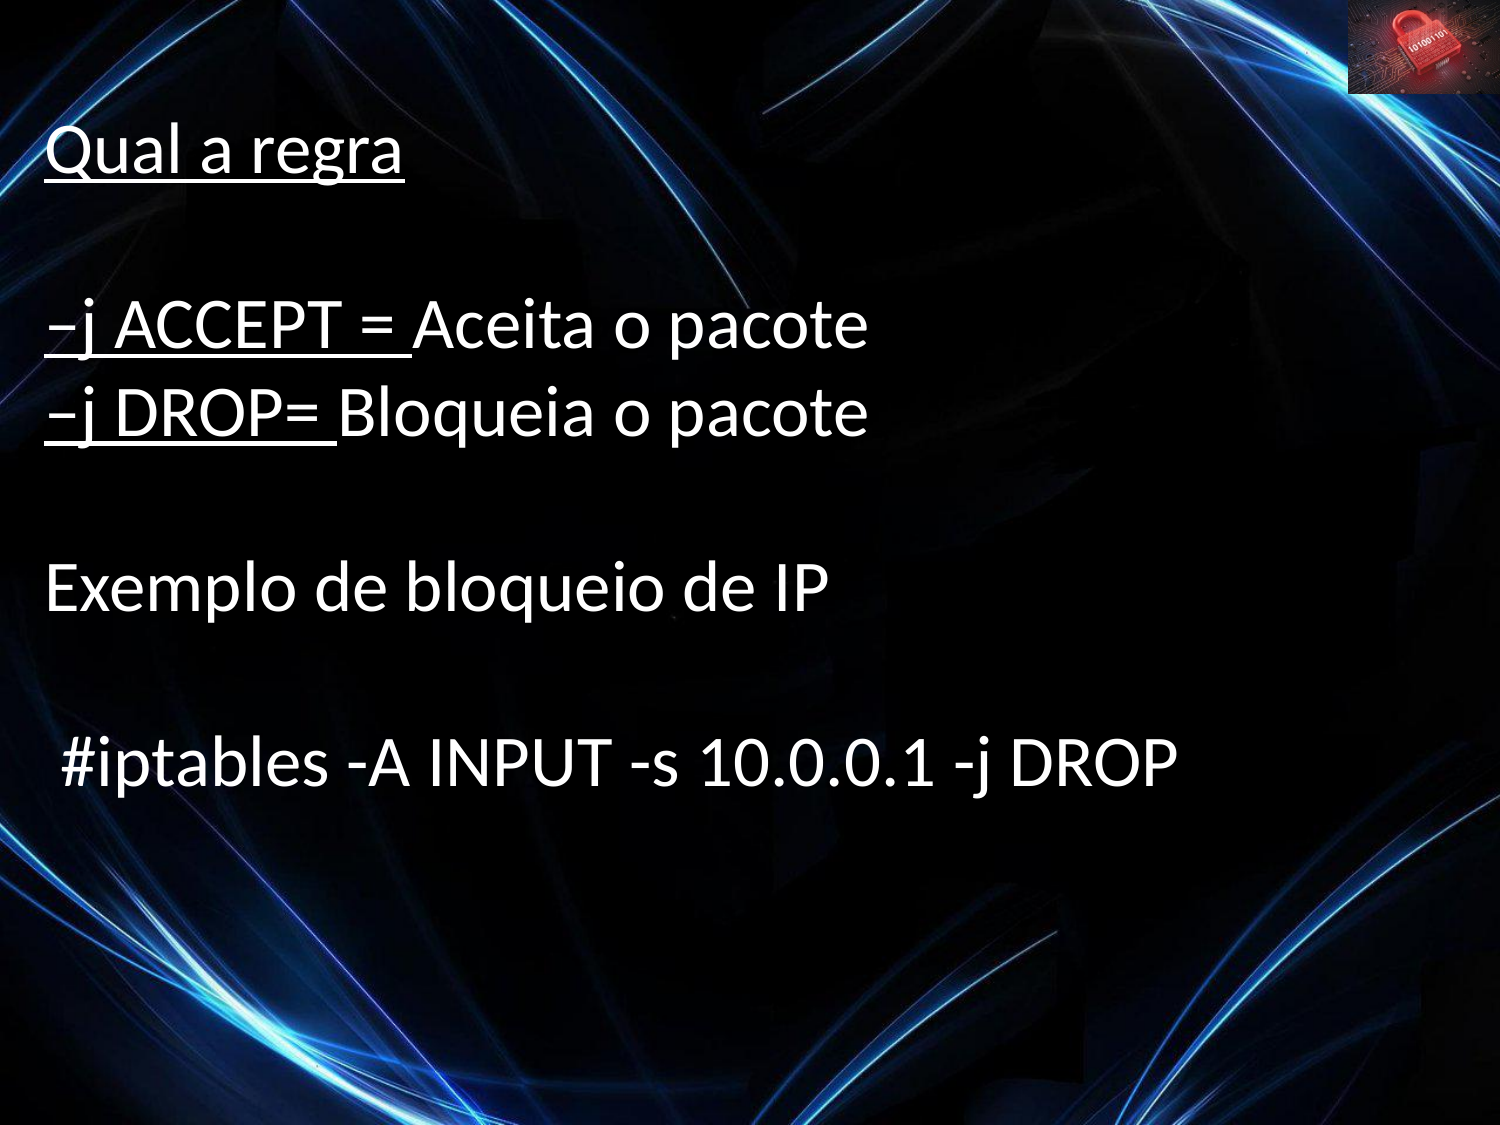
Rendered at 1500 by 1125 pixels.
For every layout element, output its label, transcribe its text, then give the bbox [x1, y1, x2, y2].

picture [0, 0, 1500, 1125]
text_box Qual a regra –j ACCEPT = Aceita o pacote –j DROP= Bloqueia o pacote Exemplo de bloqueio de IP #iptables -A INPUT -s 10.0.0.1 -j DROP [29, 93, 1425, 809]
